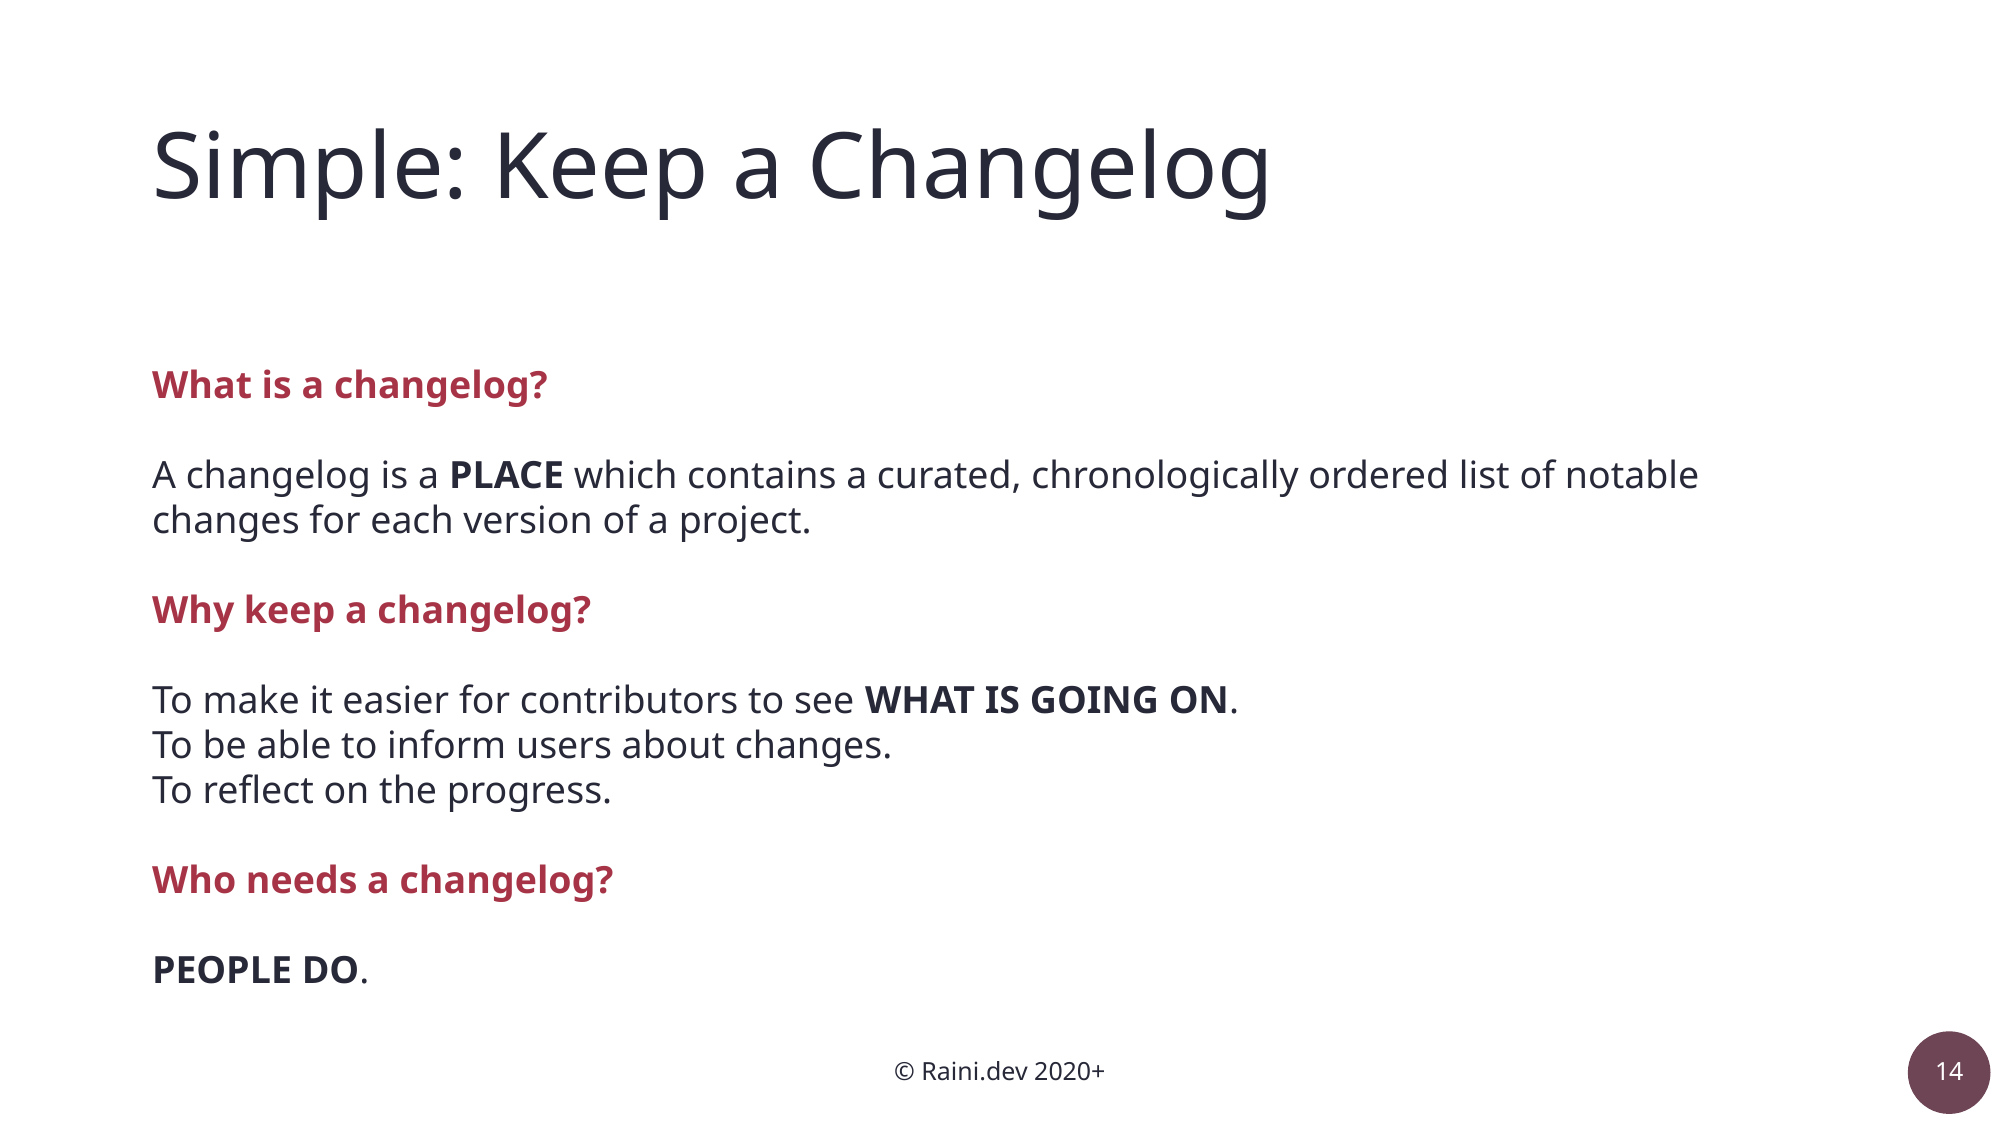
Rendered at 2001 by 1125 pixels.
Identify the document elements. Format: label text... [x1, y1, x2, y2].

footer © Raini.dev 2020+ [662, 1042, 1338, 1103]
title Simple: Keep a Changelog [137, 59, 1863, 278]
text_box What is a changelog? A changelog is a PLACE which contains a curated, chronologically ordered list of notable changes for each version of a project. Why keep a changelog? To make it easier for contributors to see WHAT IS GOING ON. To be able to inform users about changes. To reflect on the progress. Who needs a changelog? PEOPLE DO. [137, 353, 1863, 999]
slide_number 14 [1915, 1042, 1983, 1103]
